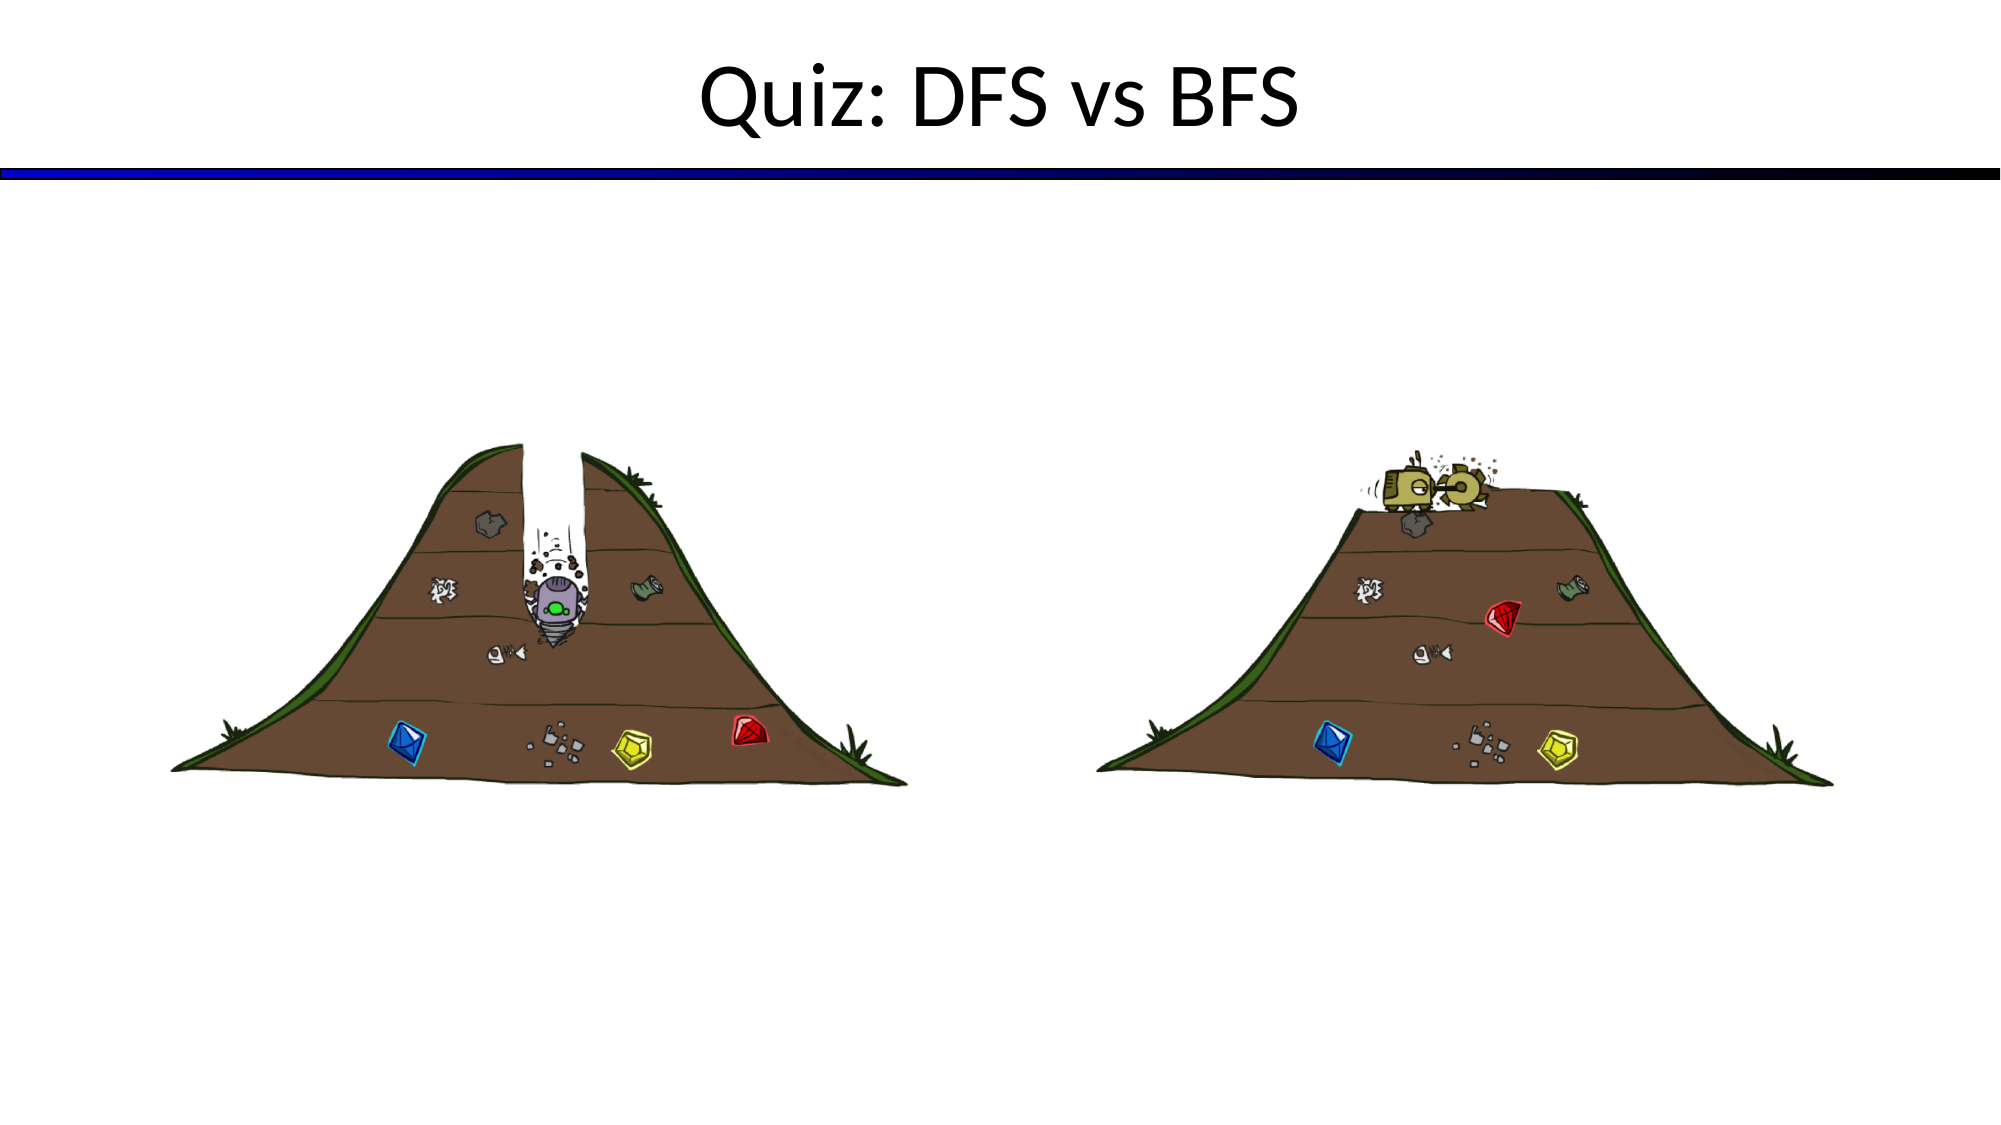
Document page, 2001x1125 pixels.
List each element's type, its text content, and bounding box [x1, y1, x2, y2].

title Quiz: DFS vs BFS [0, 0, 2000, 184]
picture [1066, 265, 1842, 848]
picture [141, 265, 917, 848]
